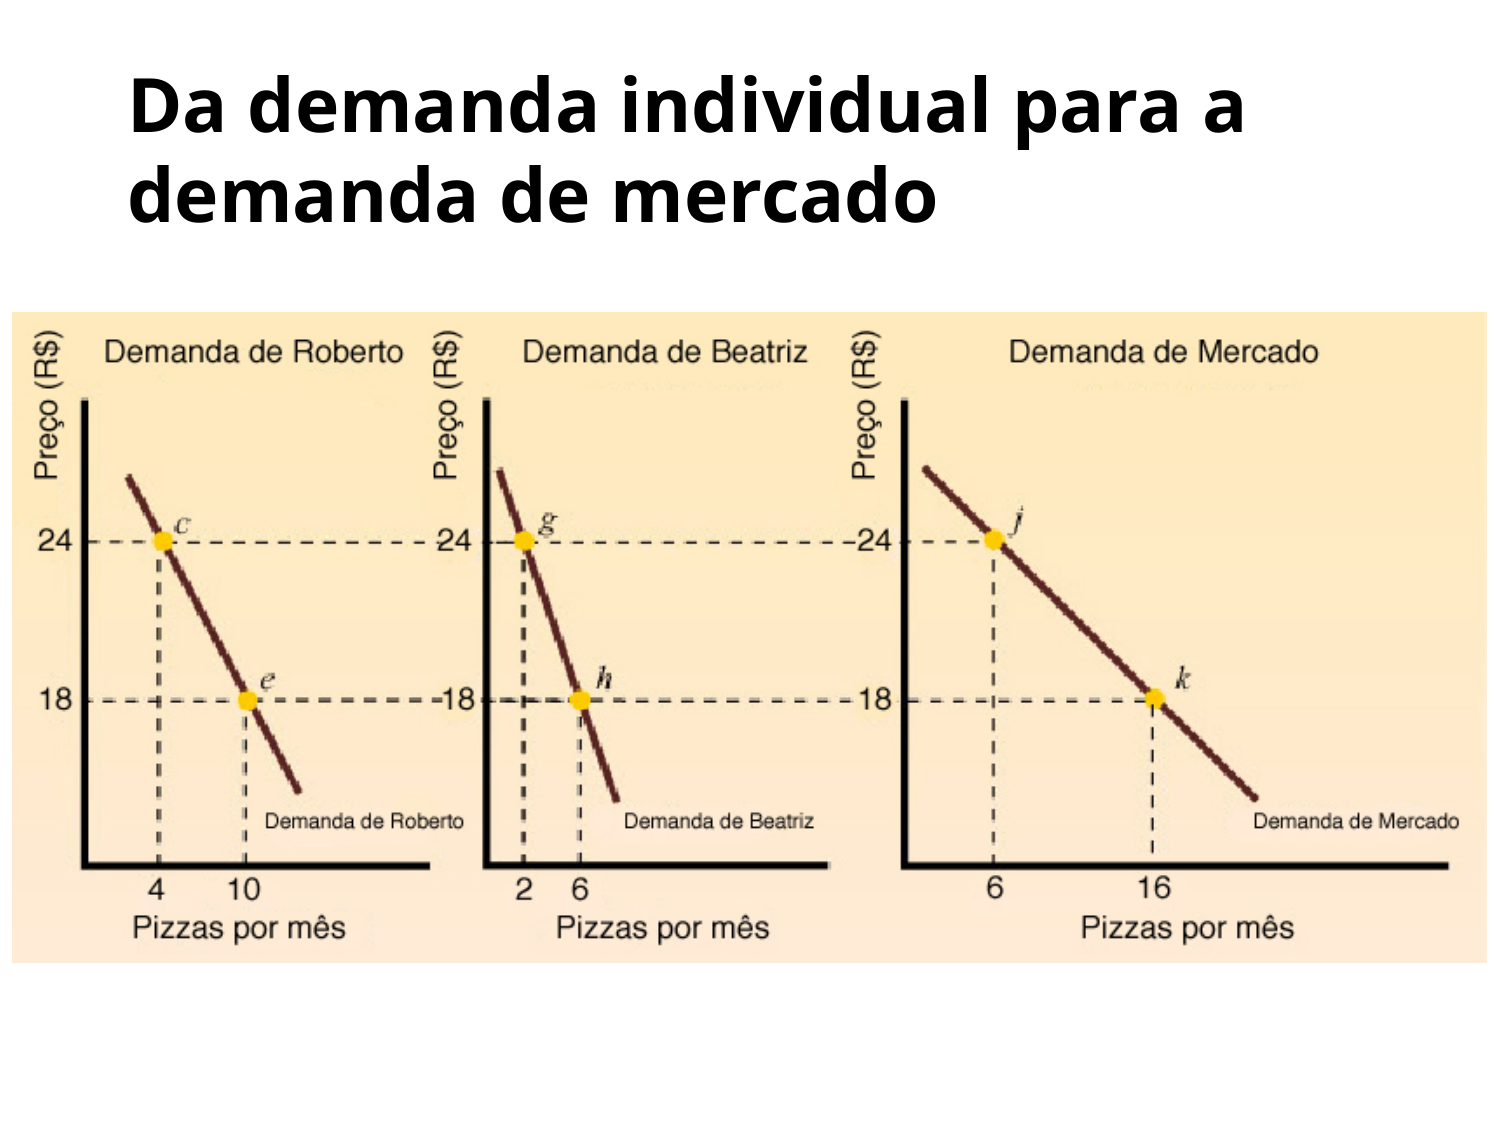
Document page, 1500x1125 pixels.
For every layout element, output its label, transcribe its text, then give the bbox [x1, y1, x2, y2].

title Da demanda individual para a demanda de mercado [112, 50, 1388, 238]
picture [12, 312, 1487, 963]
